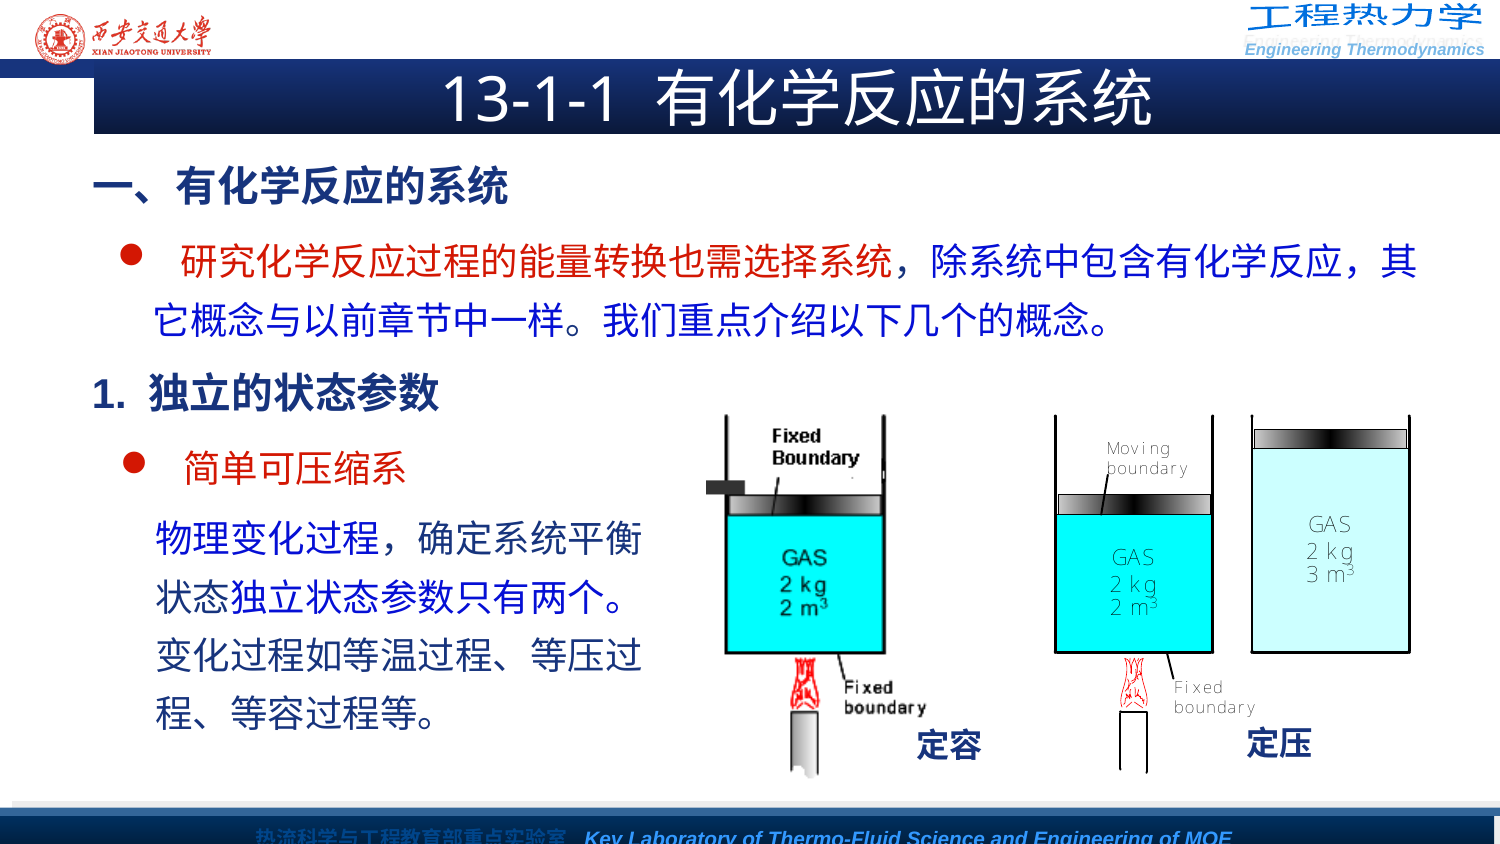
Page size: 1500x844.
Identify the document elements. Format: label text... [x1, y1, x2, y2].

text_box 简单可压缩系 [105, 424, 428, 498]
picture [35, 14, 211, 65]
text_box 13-1-1 有化学反应的系统 [93, 51, 1500, 142]
text_box 物理变化过程，确定系统平衡状态独立状态参数只有两个。 变化过程如等温过程、等压过程、等容过程等。 [140, 494, 670, 743]
text_box 1. 独立的状态参数 [77, 359, 456, 425]
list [1052, 413, 1412, 779]
text_box 研究化学反应过程的能量转换也需选择系统，除系统中包含有化学反应，其它概念与以前章节中一样。我们重点介绍以下几个的概念。 [102, 221, 1435, 350]
text_box 定容 [954, 716, 999, 771]
text_box 一、有化学反应的系统 [77, 152, 525, 217]
picture [705, 410, 949, 788]
